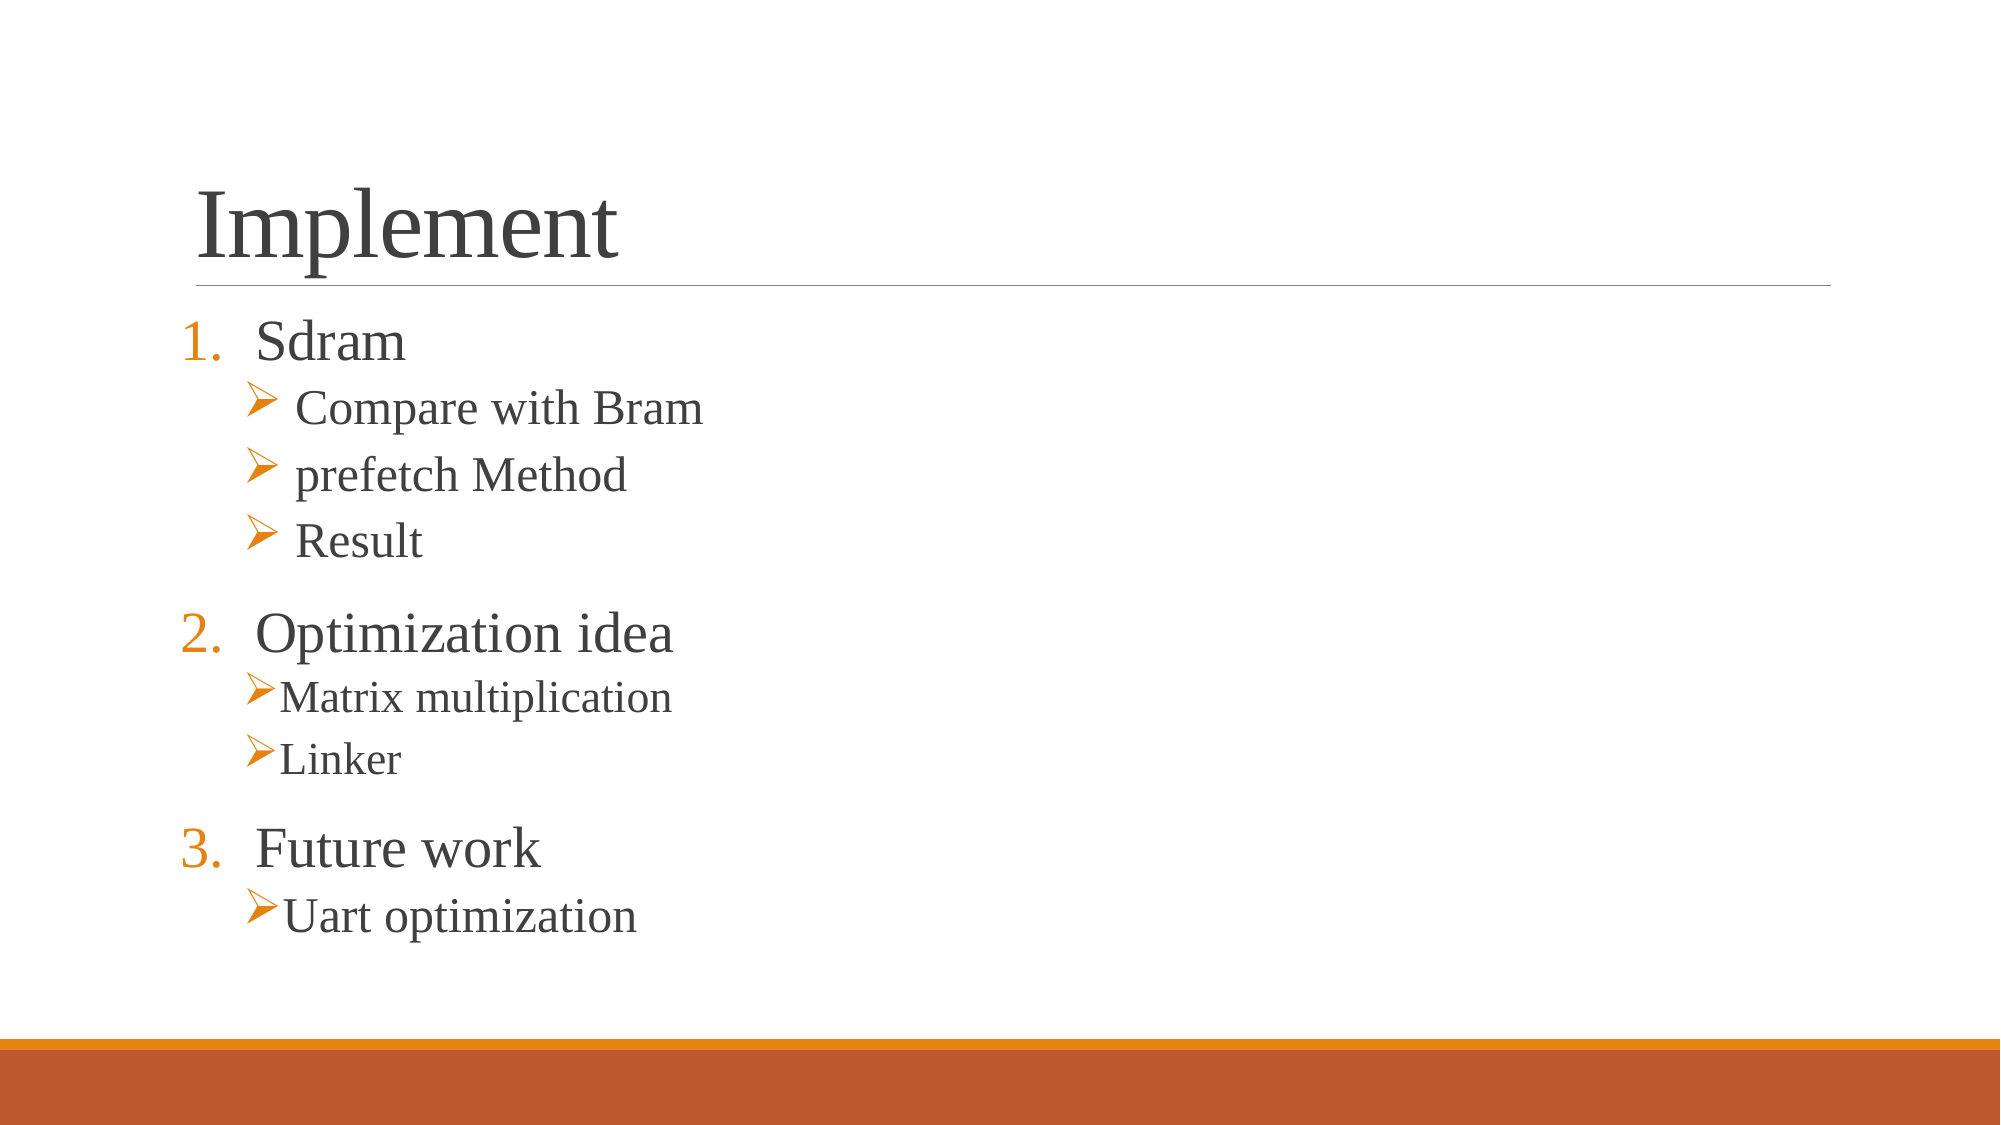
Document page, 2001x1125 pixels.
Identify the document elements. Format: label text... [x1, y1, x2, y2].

list Sdram Compare with Bram prefetch Method Result Optimization idea Matrix multiplication Linker Future work Uart optimization [180, 302, 1830, 963]
title Implement [180, 47, 1830, 285]
